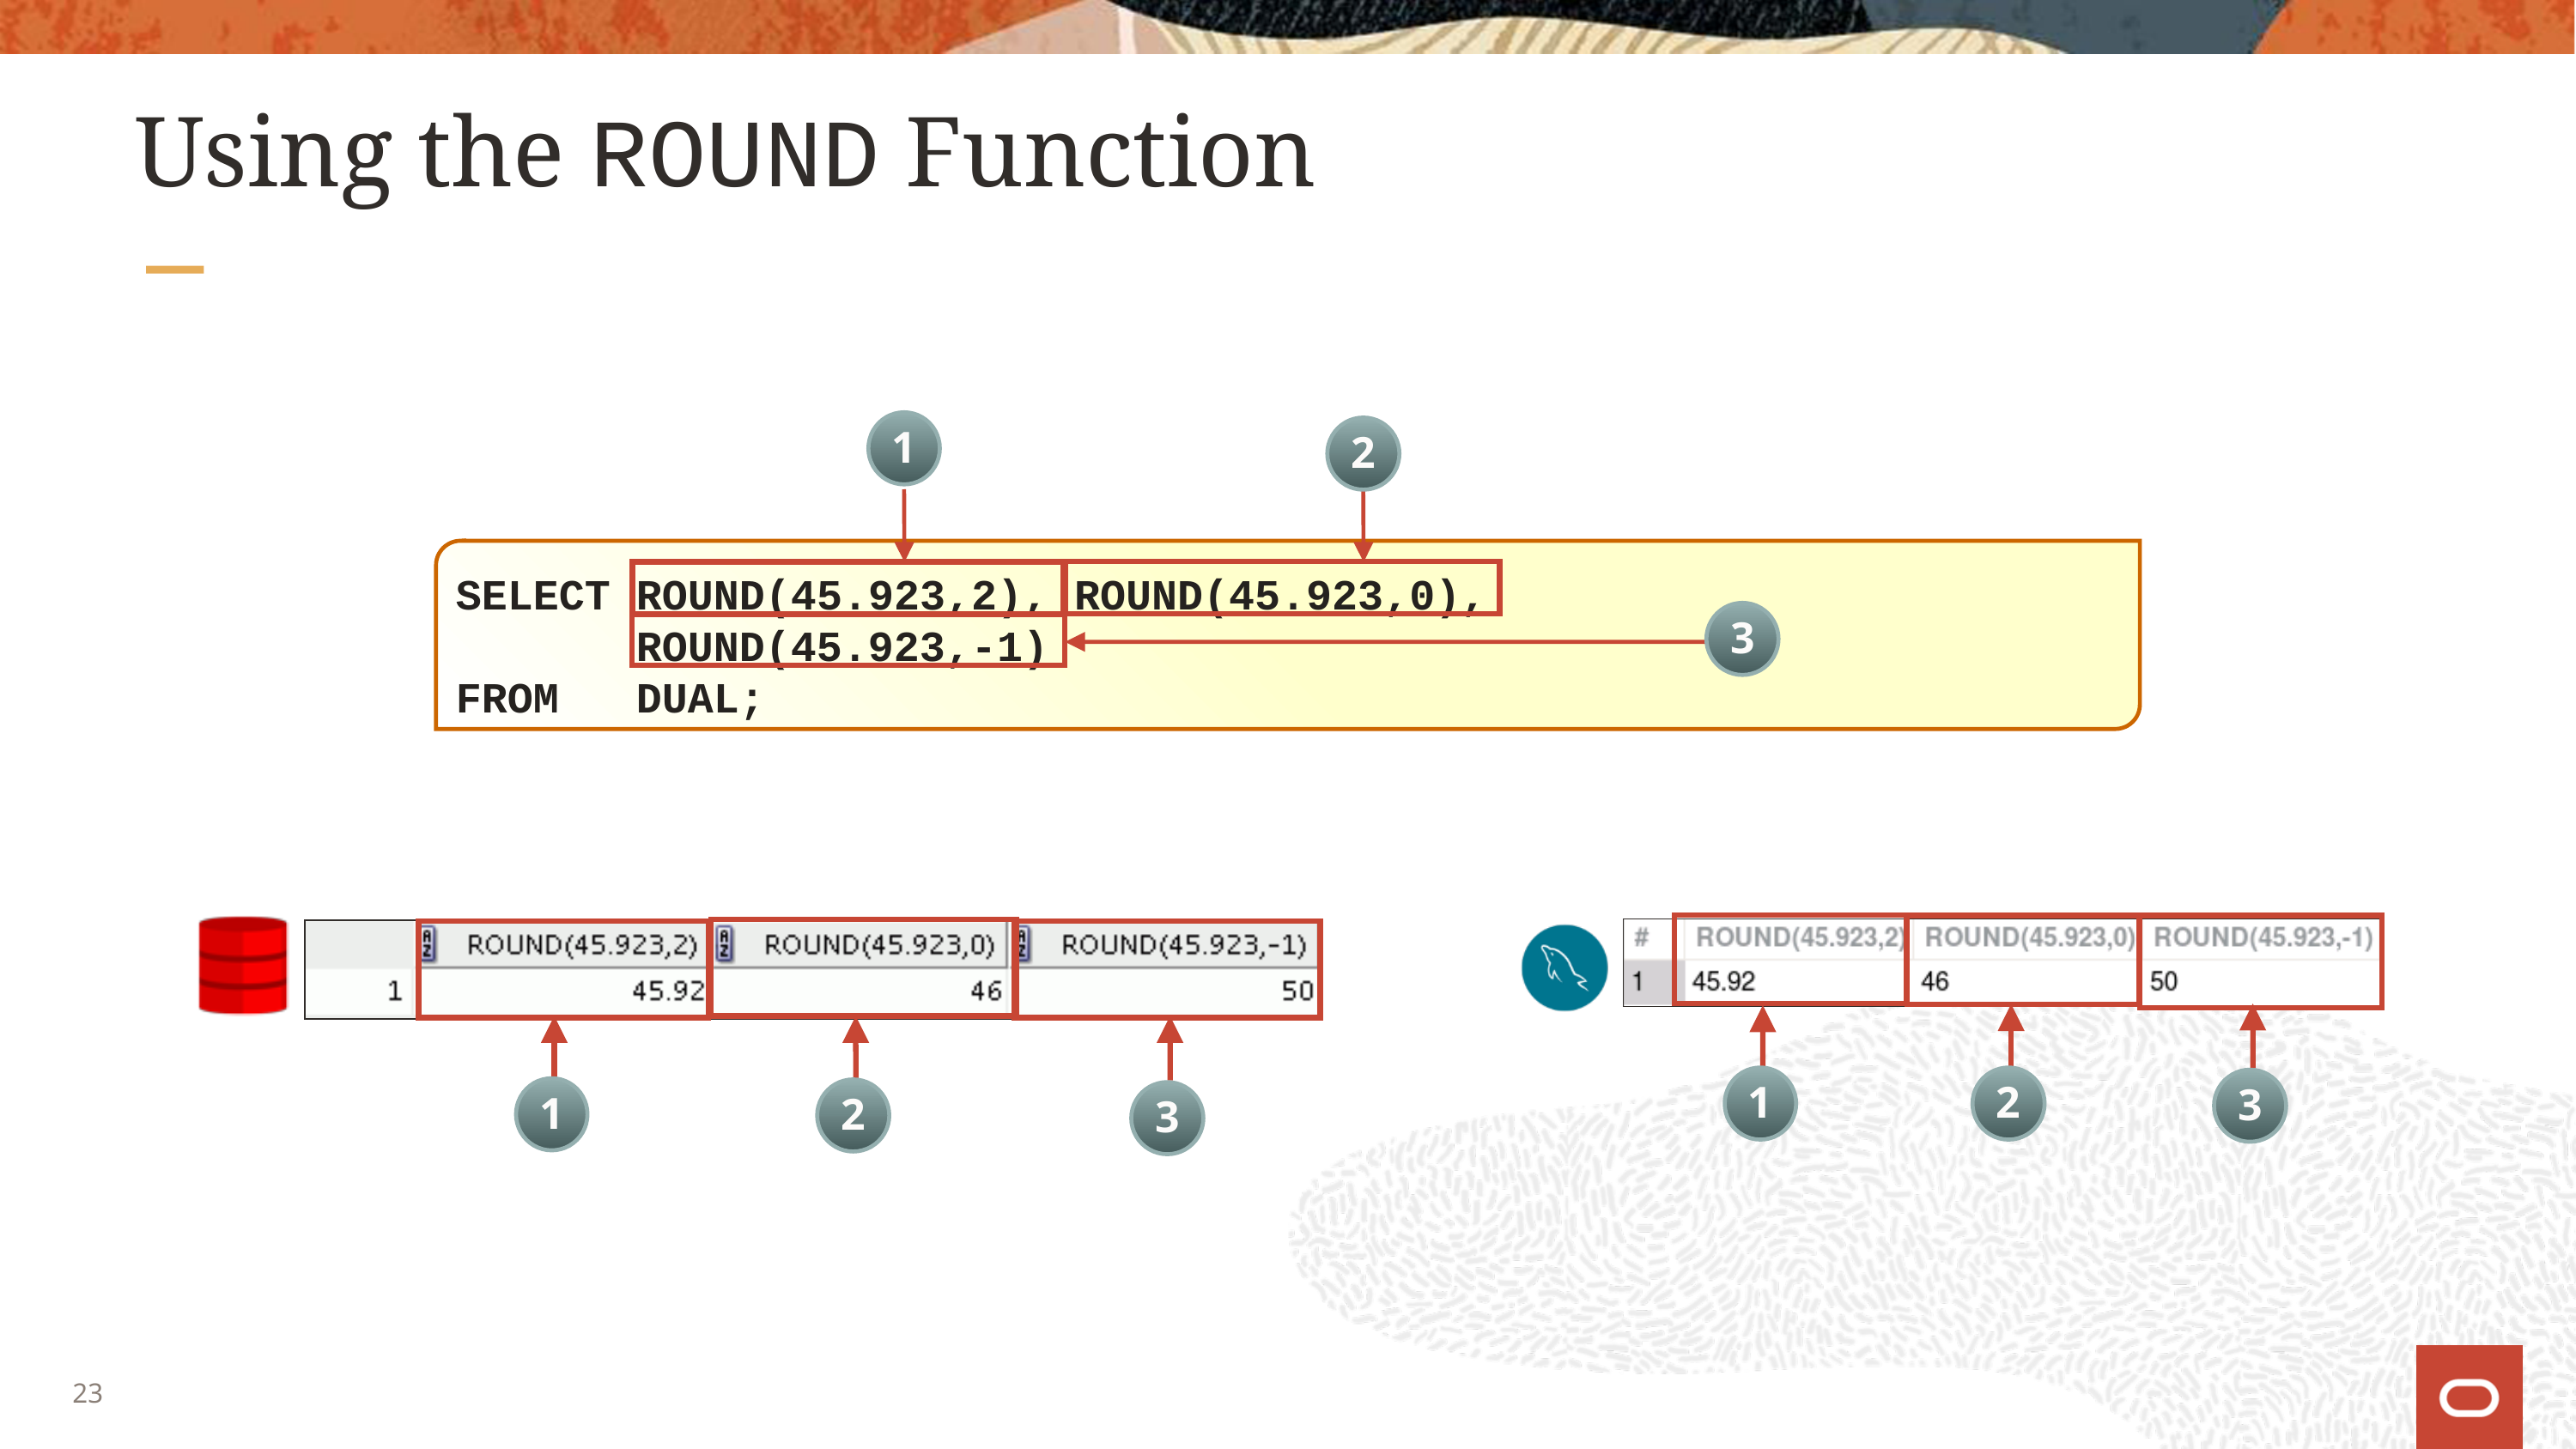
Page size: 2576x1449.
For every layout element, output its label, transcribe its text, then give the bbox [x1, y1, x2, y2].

text_box [1065, 633, 1706, 652]
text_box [305, 914, 2383, 1155]
text_box 1 [868, 412, 940, 485]
text_box [632, 561, 1062, 614]
picture [2416, 1345, 2523, 1449]
picture [0, 0, 2576, 54]
picture [197, 914, 289, 1016]
text_box [895, 488, 914, 562]
text_box [1354, 490, 1373, 562]
text_box SELECT ROUND(45.923,2), ROUND(45.923,0), ROUND(45.923,-1) FROM DUAL; [435, 540, 2141, 730]
text_box 2 [1327, 417, 1400, 490]
text_box 3 [1706, 603, 1779, 676]
title Using the ROUND Function [131, 86, 2445, 252]
text_box [632, 614, 1066, 665]
picture [1516, 919, 1613, 1016]
text_box [1062, 561, 1500, 614]
